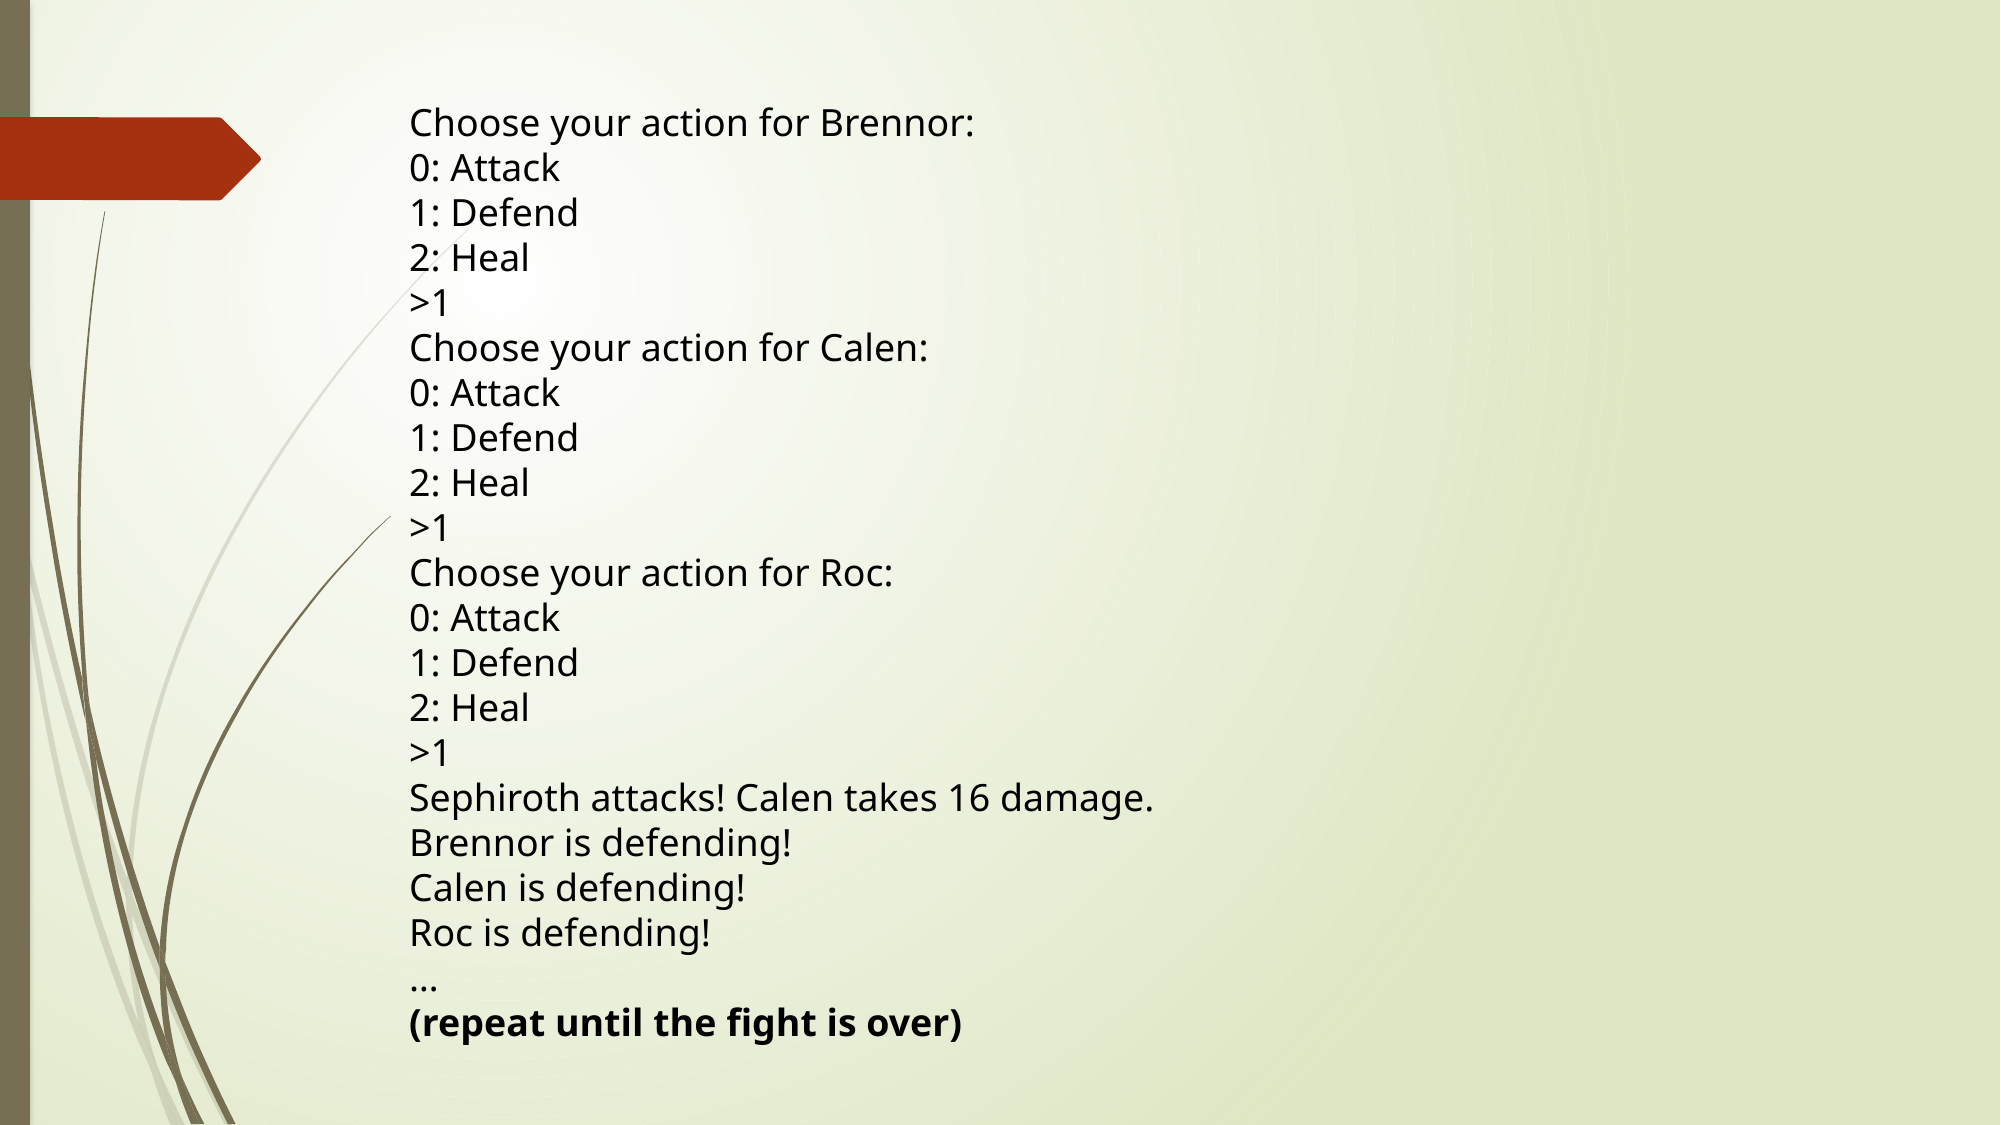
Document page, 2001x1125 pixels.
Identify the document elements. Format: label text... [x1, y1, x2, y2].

text_box Choose your action for Brennor: 0: Attack 1: Defend 2: Heal >1 Choose your action for Calen: 0: Attack 1: Defend 2: Heal >1 Choose your action for Roc: 0: Attack 1: Defend 2: Heal >1 Sephiroth attacks! Calen takes 16 damage. Brennor is defending! Calen is defending! Roc is defending! … (repeat until the fight is over) [394, 91, 1620, 1052]
